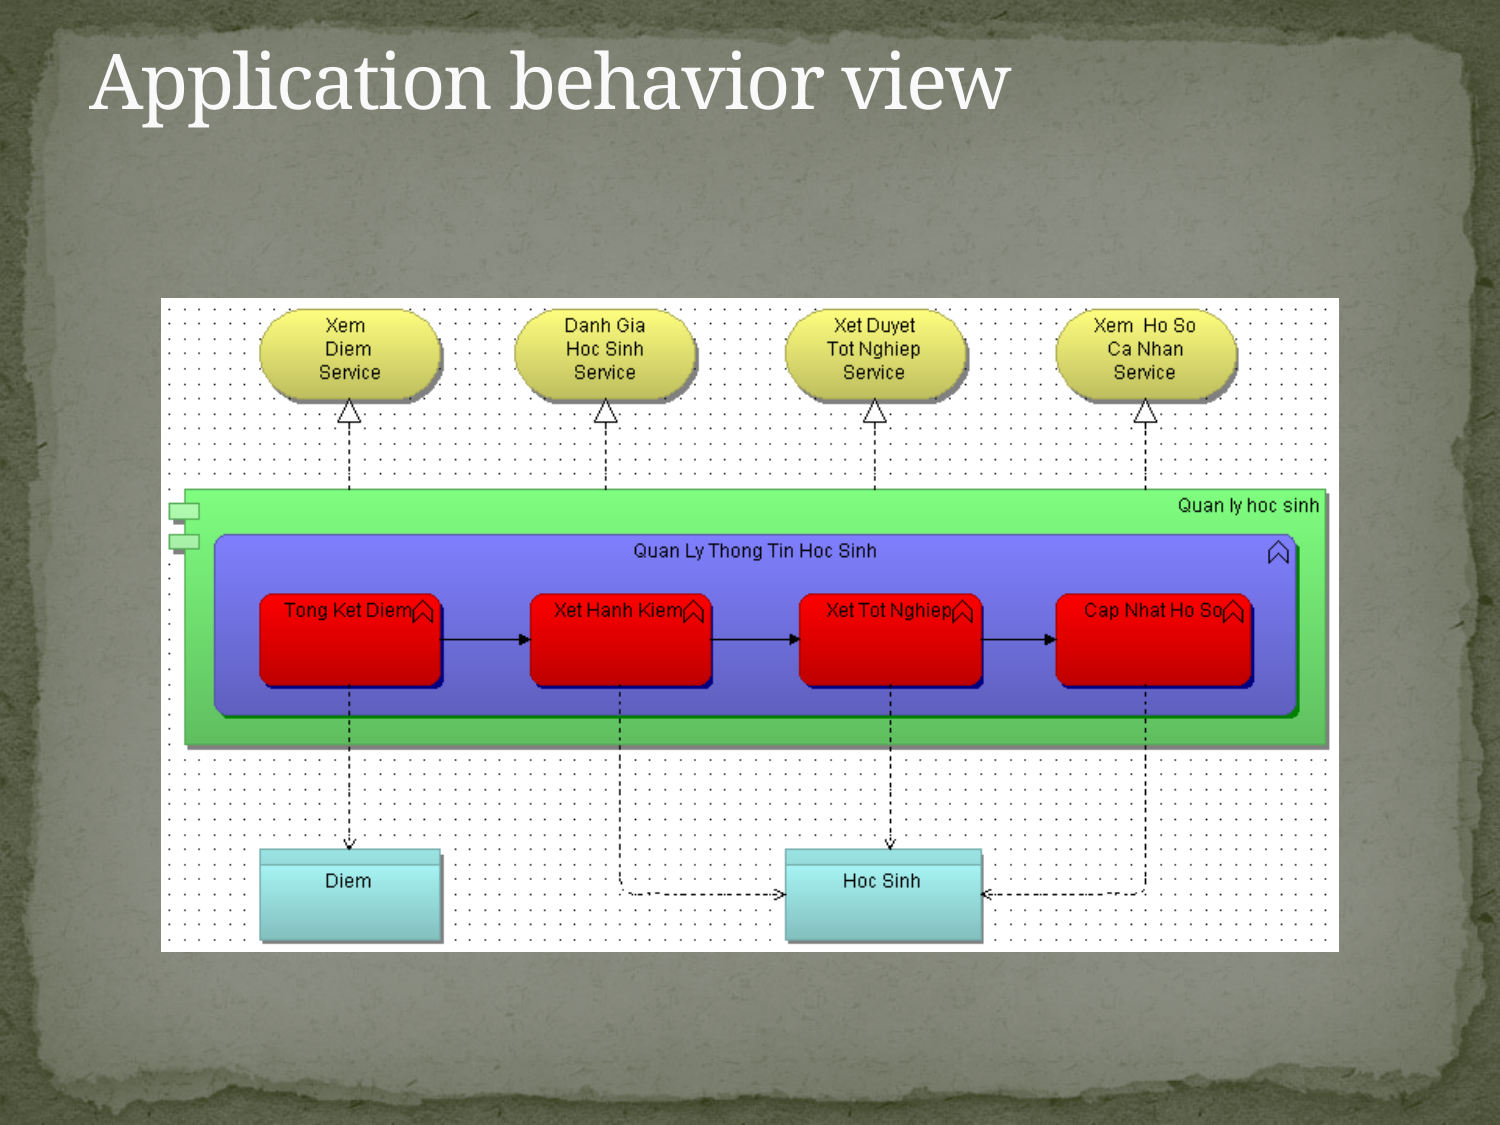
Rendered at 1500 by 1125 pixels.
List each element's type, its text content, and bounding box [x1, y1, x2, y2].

title Application behavior view [74, 24, 1425, 225]
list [164, 301, 1337, 950]
